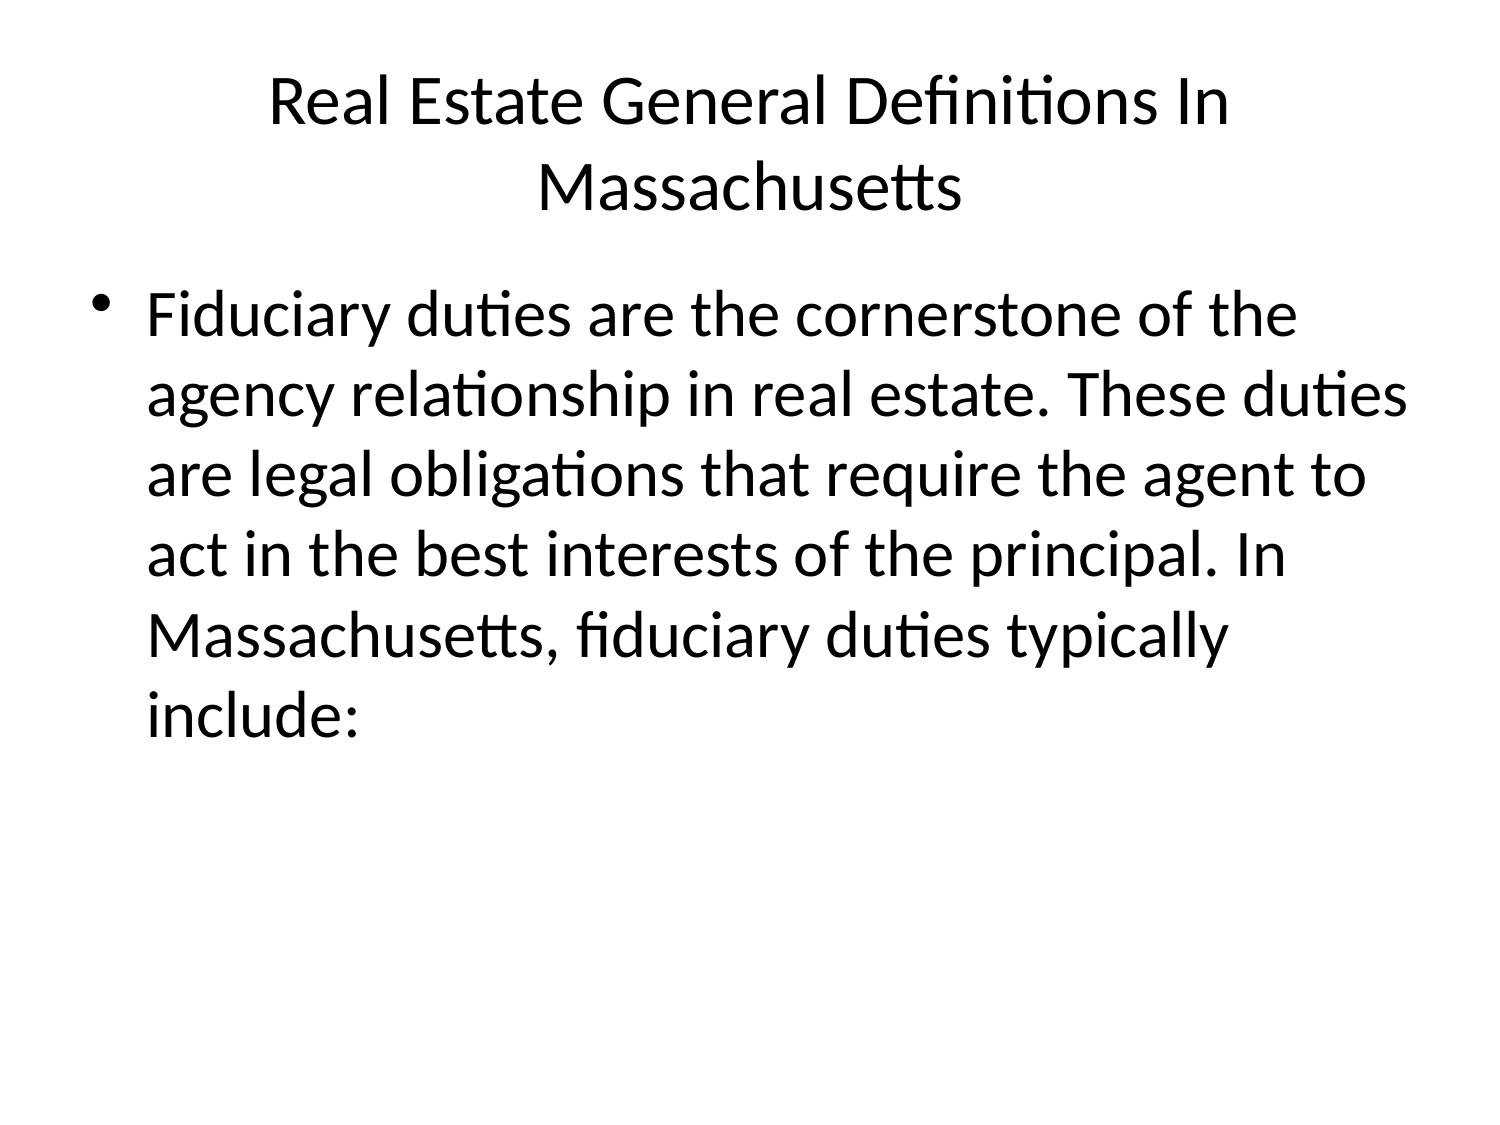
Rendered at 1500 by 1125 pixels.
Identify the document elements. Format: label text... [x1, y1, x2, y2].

list Fiduciary duties are the cornerstone of the agency relationship in real estate. These duties are legal obligations that require the agent to act in the best interests of the principal. In Massachusetts, fiduciary duties typically include: [75, 262, 1425, 1005]
title Real Estate General Definitions In Massachusetts [75, 45, 1425, 233]
